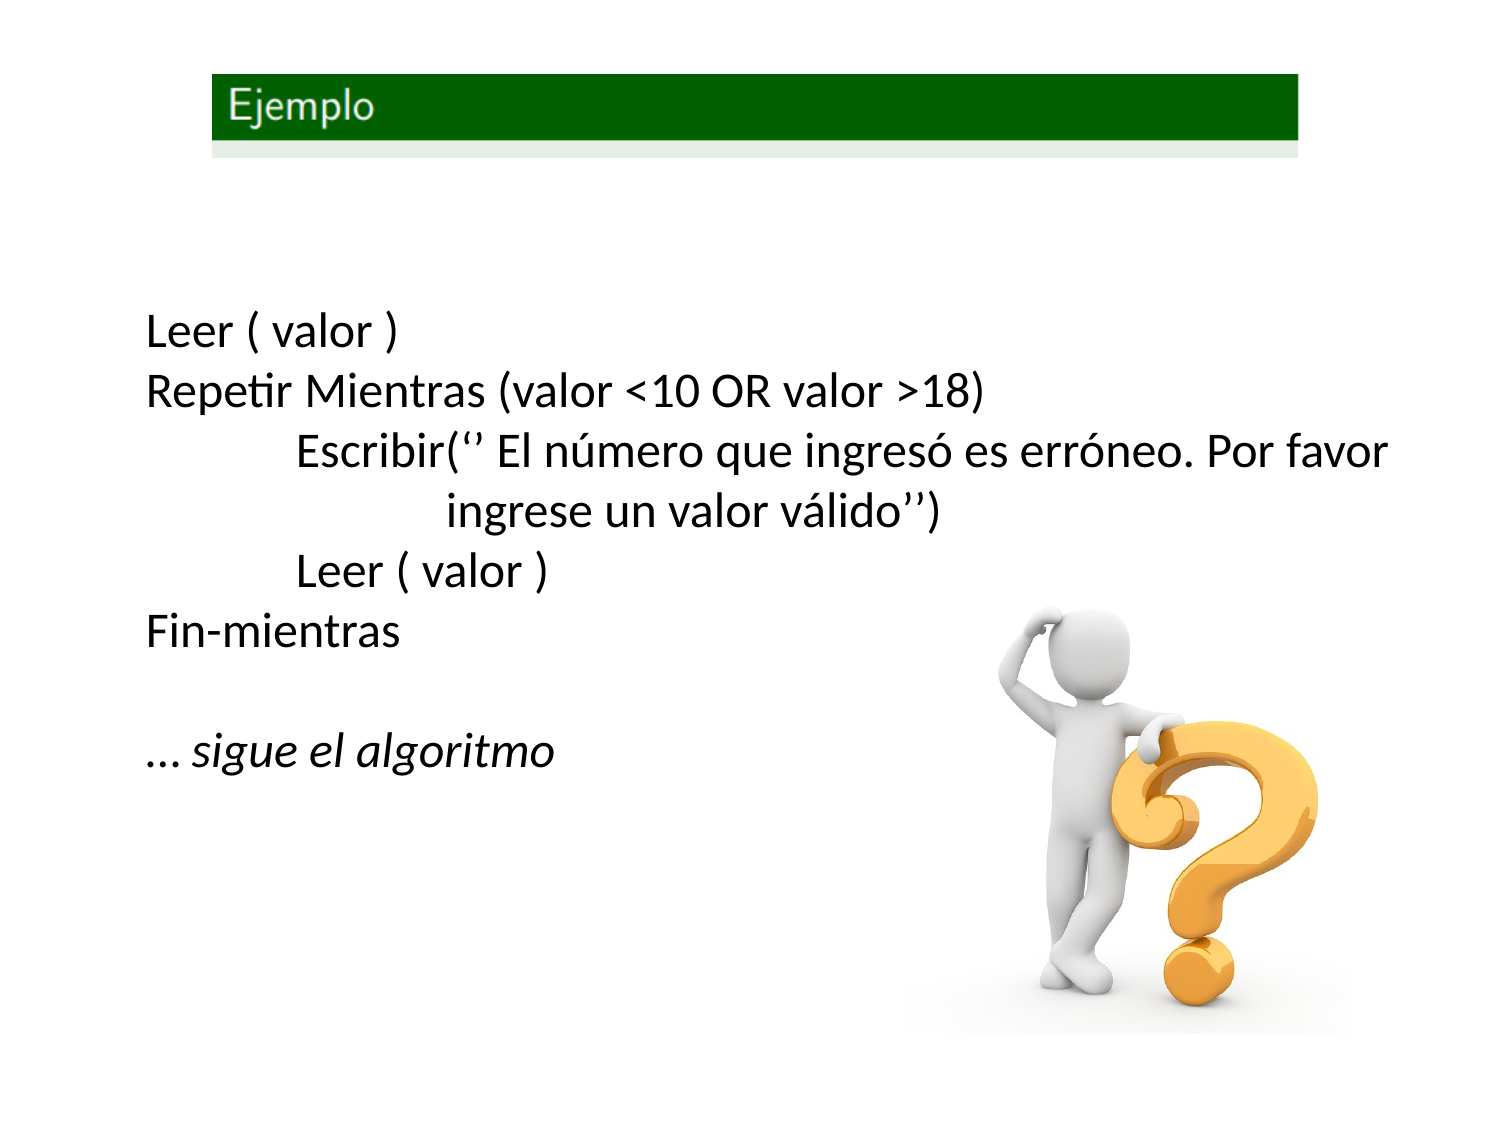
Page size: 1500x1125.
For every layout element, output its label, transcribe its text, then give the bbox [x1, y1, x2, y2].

picture [905, 587, 1352, 1034]
text_box Leer ( valor ) Repetir Mientras (valor <10 OR valor >18) Escribir(‘’ El número que ingresó es erróneo. Por favor ingrese un valor válido’’) Leer ( valor ) Fin-mientras … sigue el algoritmo [131, 289, 1405, 785]
picture [212, 74, 1301, 158]
